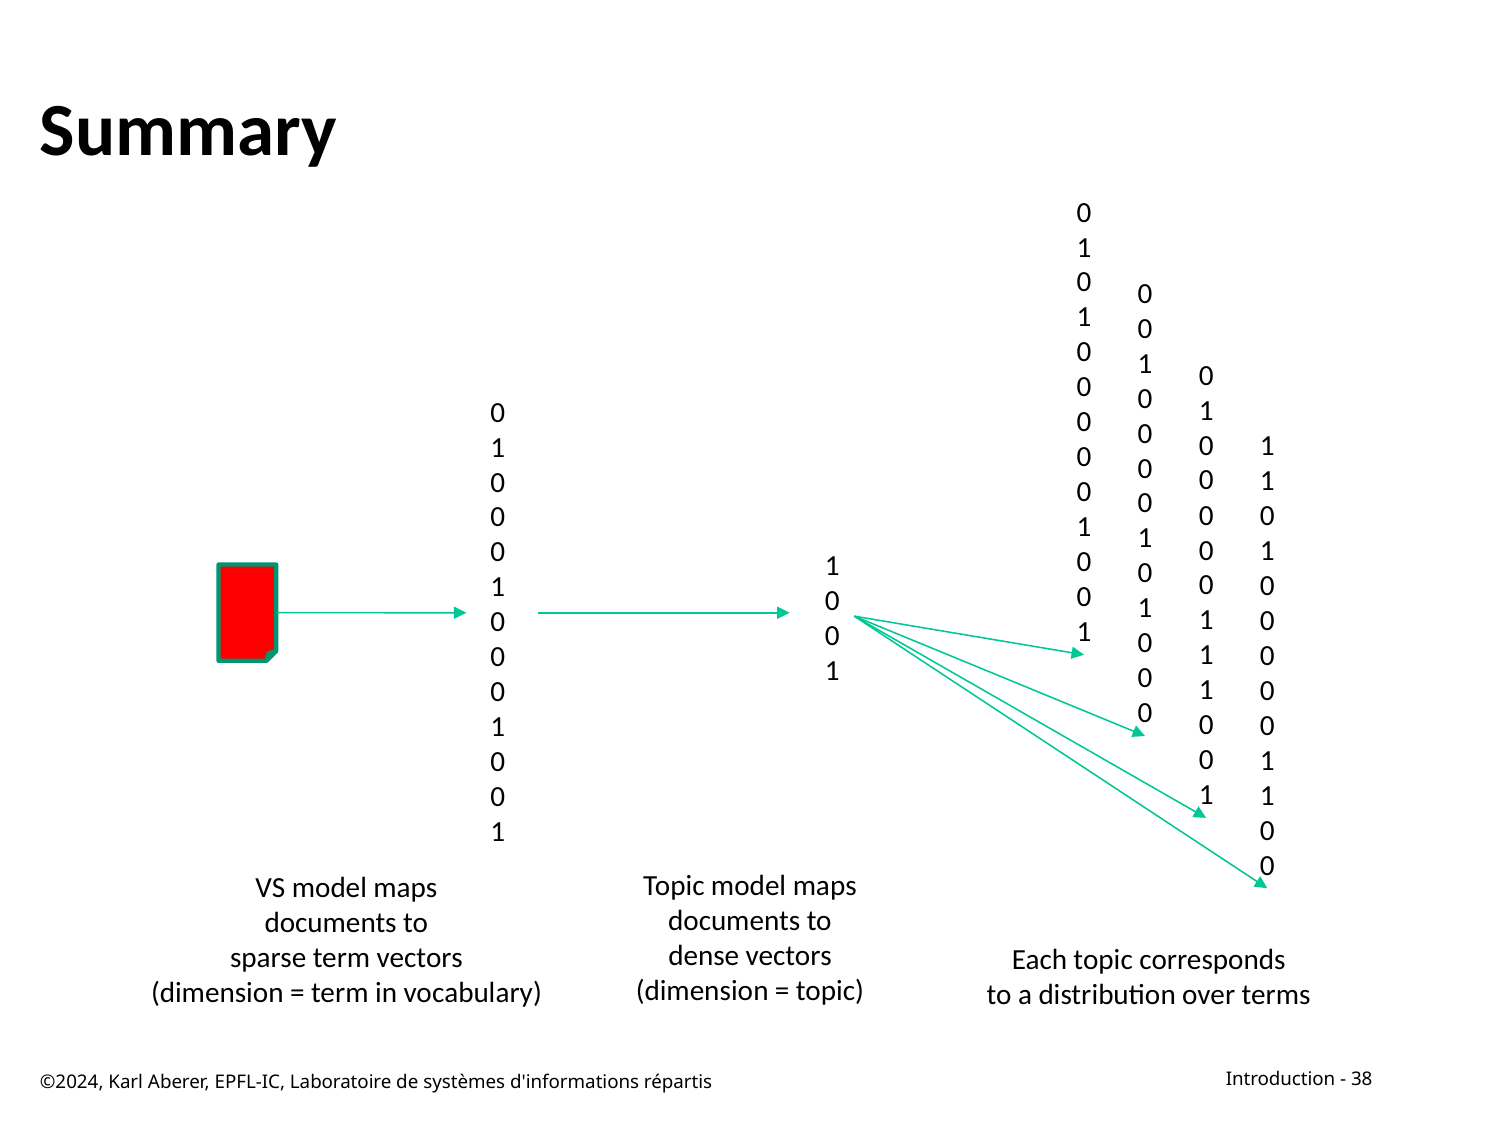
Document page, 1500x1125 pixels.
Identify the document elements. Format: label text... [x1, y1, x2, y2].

text_box Topic model maps documents to dense vectors (dimension = topic) [621, 859, 879, 1014]
text_box 0 0 1 0 0 0 0 1 0 1 0 0 0 [1122, 266, 1168, 614]
text_box 1 1 0 1 0 0 0 0 0 1 1 0 0 [1245, 418, 1290, 889]
text_box VS model maps documents to sparse term vectors (dimension = term in vocabulary) [136, 860, 557, 1016]
text_box Each topic corresponds to a distribution over terms [971, 932, 1326, 1018]
text_box [216, 562, 279, 663]
title Summary [24, 49, 1388, 201]
text_box 0 1 0 0 0 1 0 0 0 1 0 0 1 [475, 385, 521, 855]
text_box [854, 616, 1268, 894]
text_box 1 0 0 1 [809, 538, 855, 694]
footer ©2024, Karl Aberer, EPFL-IC, Laboratoire de systèmes d'informations répartis [24, 1062, 988, 1101]
text_box 0 1 0 1 0 0 0 0 0 1 0 0 1 [1061, 185, 1107, 614]
text_box 0 1 0 0 0 0 0 1 1 1 0 0 1 [1183, 348, 1229, 615]
